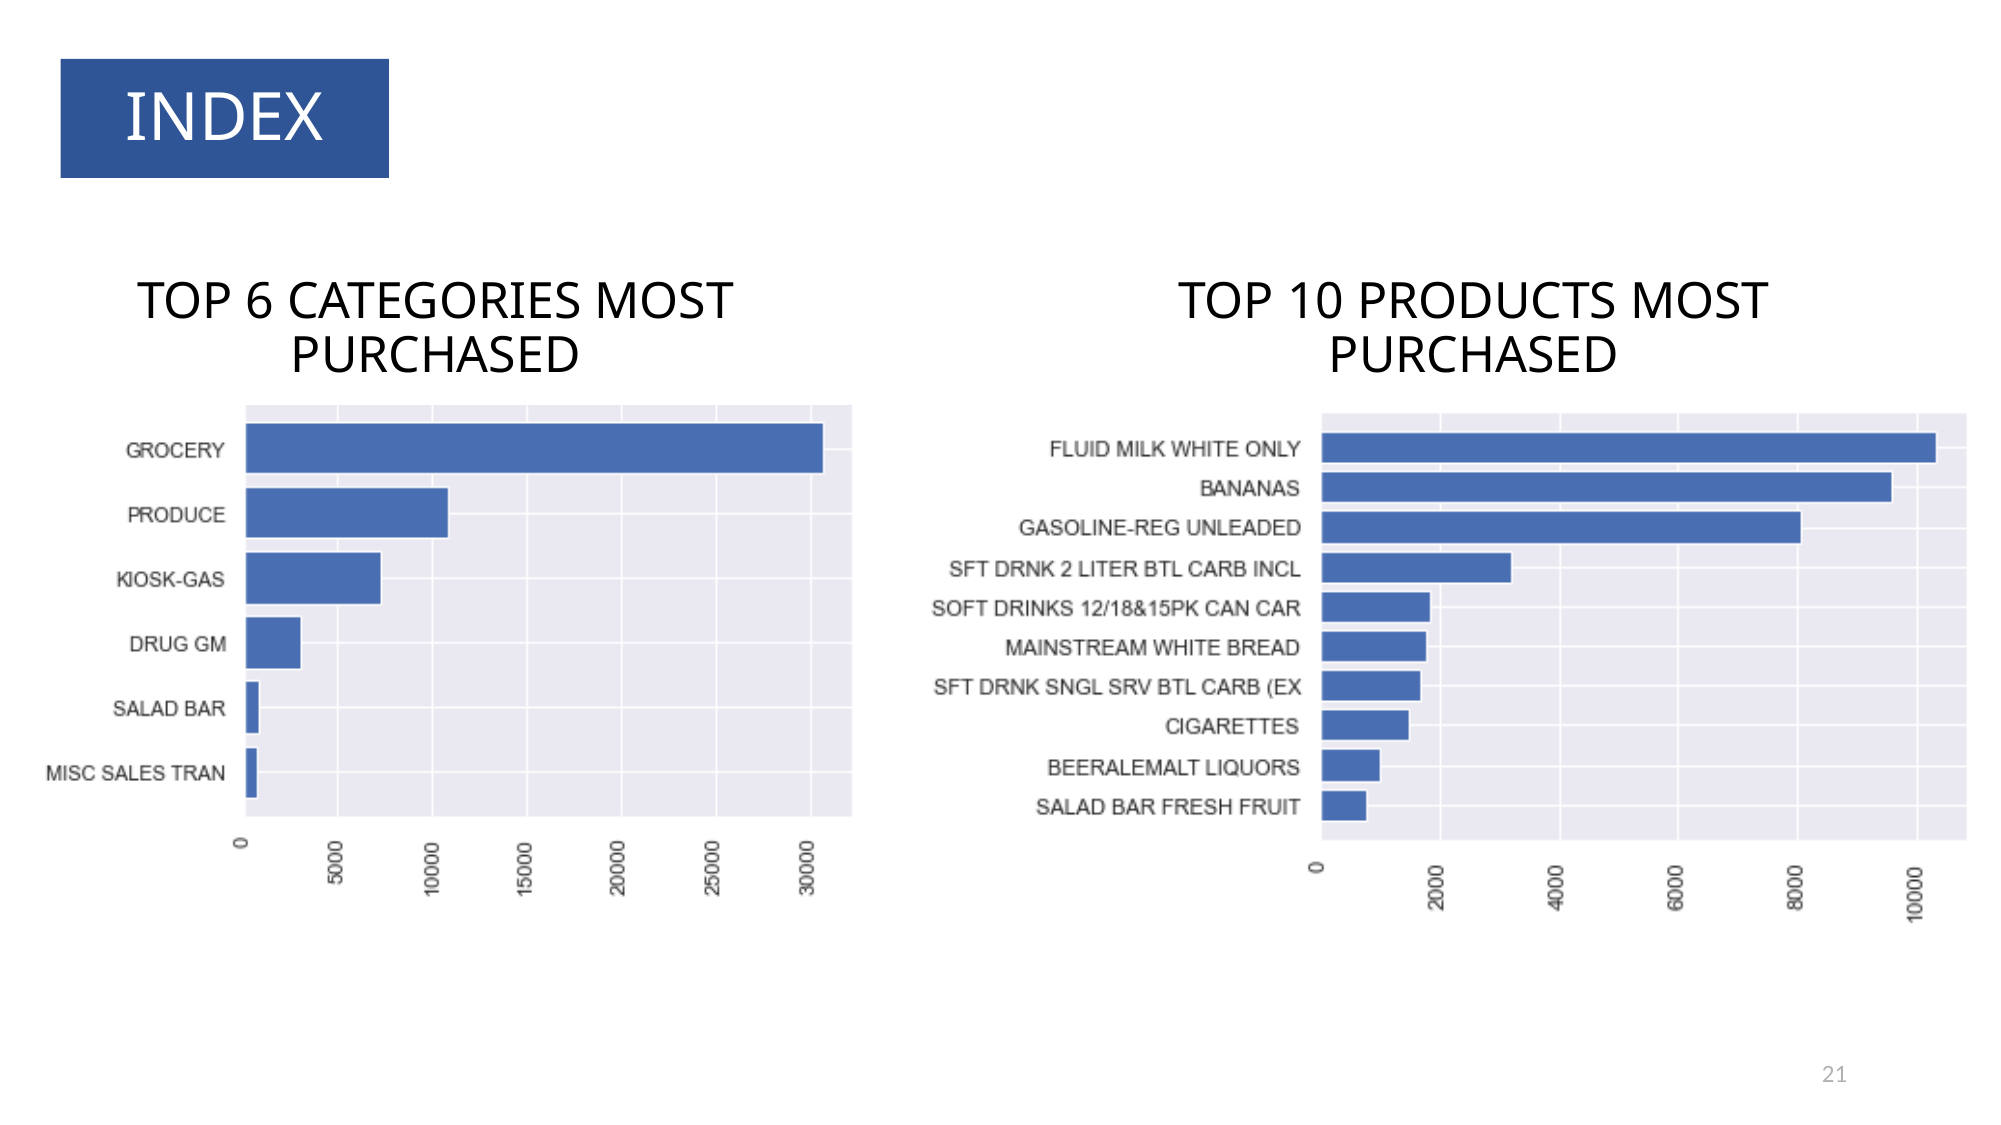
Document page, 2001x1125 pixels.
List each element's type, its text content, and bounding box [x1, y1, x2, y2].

text_box INDEX [60, 58, 389, 178]
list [6, 386, 868, 912]
slide_number 21 [1412, 1042, 1863, 1103]
picture [911, 404, 2000, 939]
text_box TOP 10 PRODUCTS MOST PURCHASED [1043, 254, 1905, 404]
text_box TOP 6 CATEGORIES MOST PURCHASED [22, 254, 850, 386]
